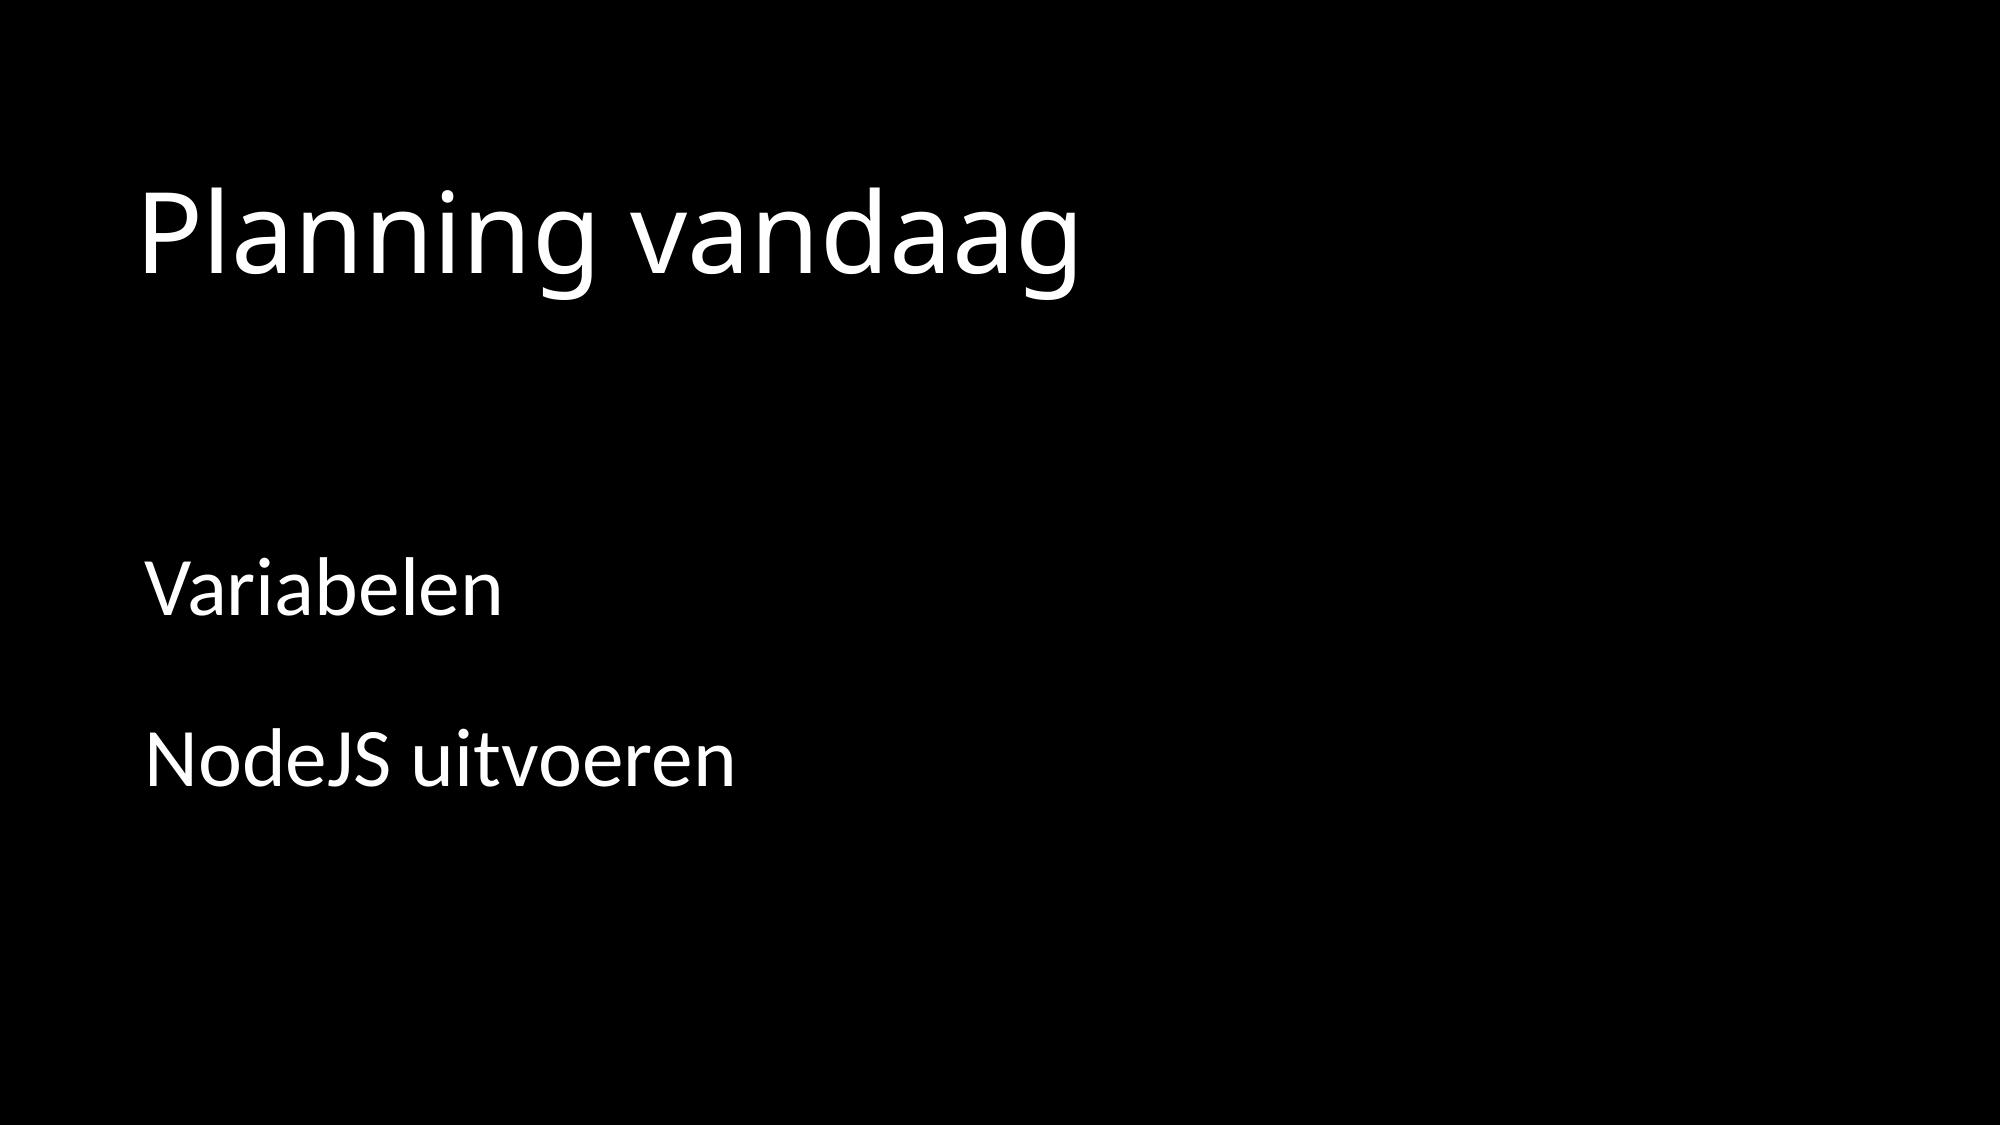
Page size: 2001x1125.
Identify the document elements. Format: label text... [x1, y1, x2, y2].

list Variabelen NodeJS uitvoeren [129, 459, 1868, 998]
title Planning vandaag [120, 120, 1119, 354]
